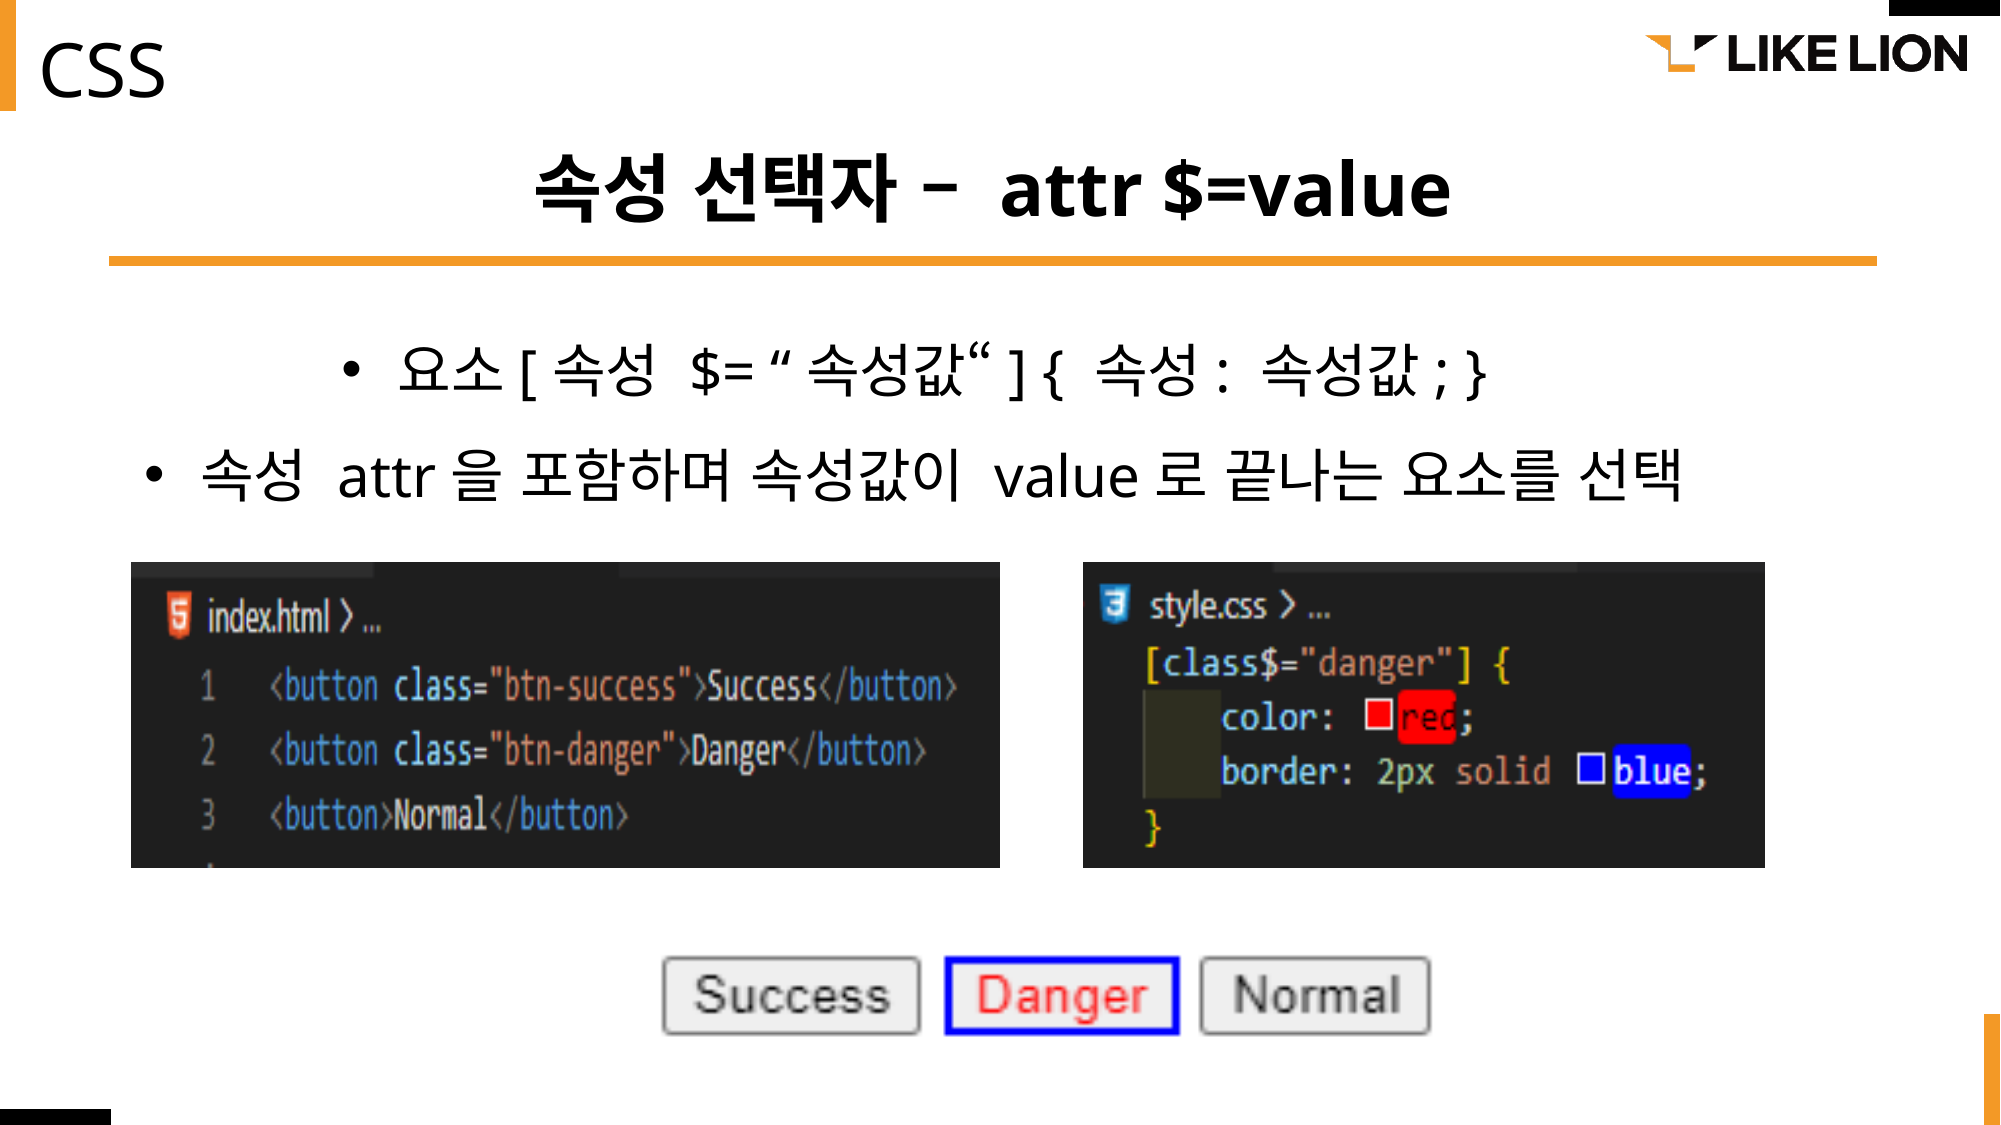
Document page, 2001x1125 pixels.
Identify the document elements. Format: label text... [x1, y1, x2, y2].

text_box 속성 선택자 – attr $=value [434, 134, 1552, 239]
picture [131, 562, 1000, 868]
text_box [1889, 0, 2000, 16]
picture [644, 935, 1452, 1067]
picture [1645, 34, 1967, 102]
text_box [0, 0, 16, 111]
text_box [1984, 1014, 2000, 1125]
text_box 요소[속성 $= “속성값“] { 속성: 속성값; } 속성 attr을 포함하며 속성값이 value로 끝나는 요소를 선택 [102, 291, 1727, 517]
text_box [0, 1109, 111, 1125]
text_box [109, 256, 1877, 266]
text_box CSS [14, 14, 192, 120]
picture [1083, 562, 1765, 868]
